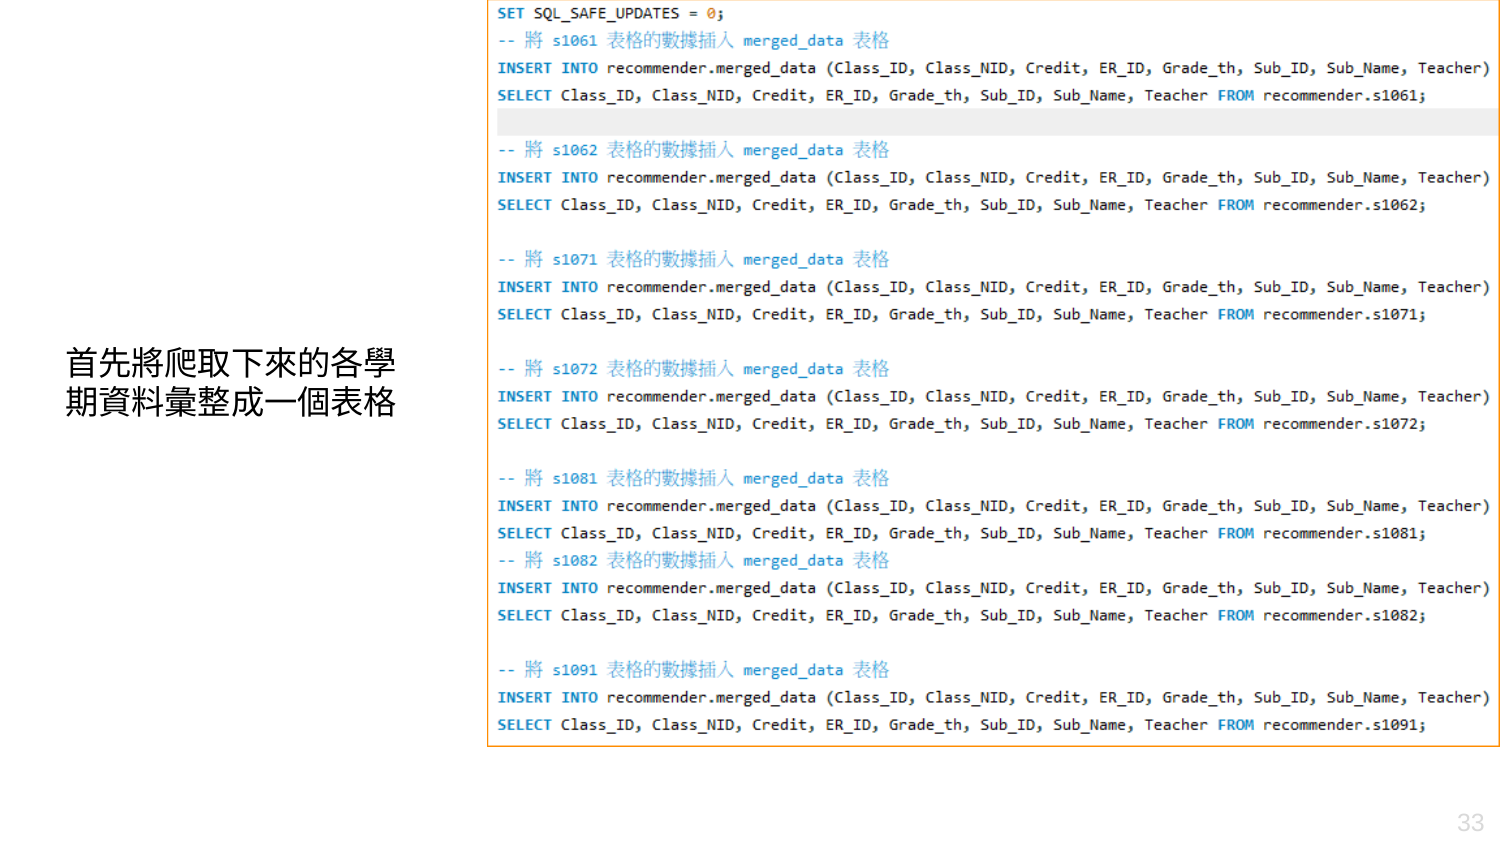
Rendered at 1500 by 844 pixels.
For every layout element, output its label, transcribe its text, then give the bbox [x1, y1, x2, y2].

slide_number 33 [1162, 798, 1500, 844]
picture [487, 0, 1500, 748]
text_box 首先將爬取下來的各學 期資料彙整成一個表格 [50, 334, 417, 430]
